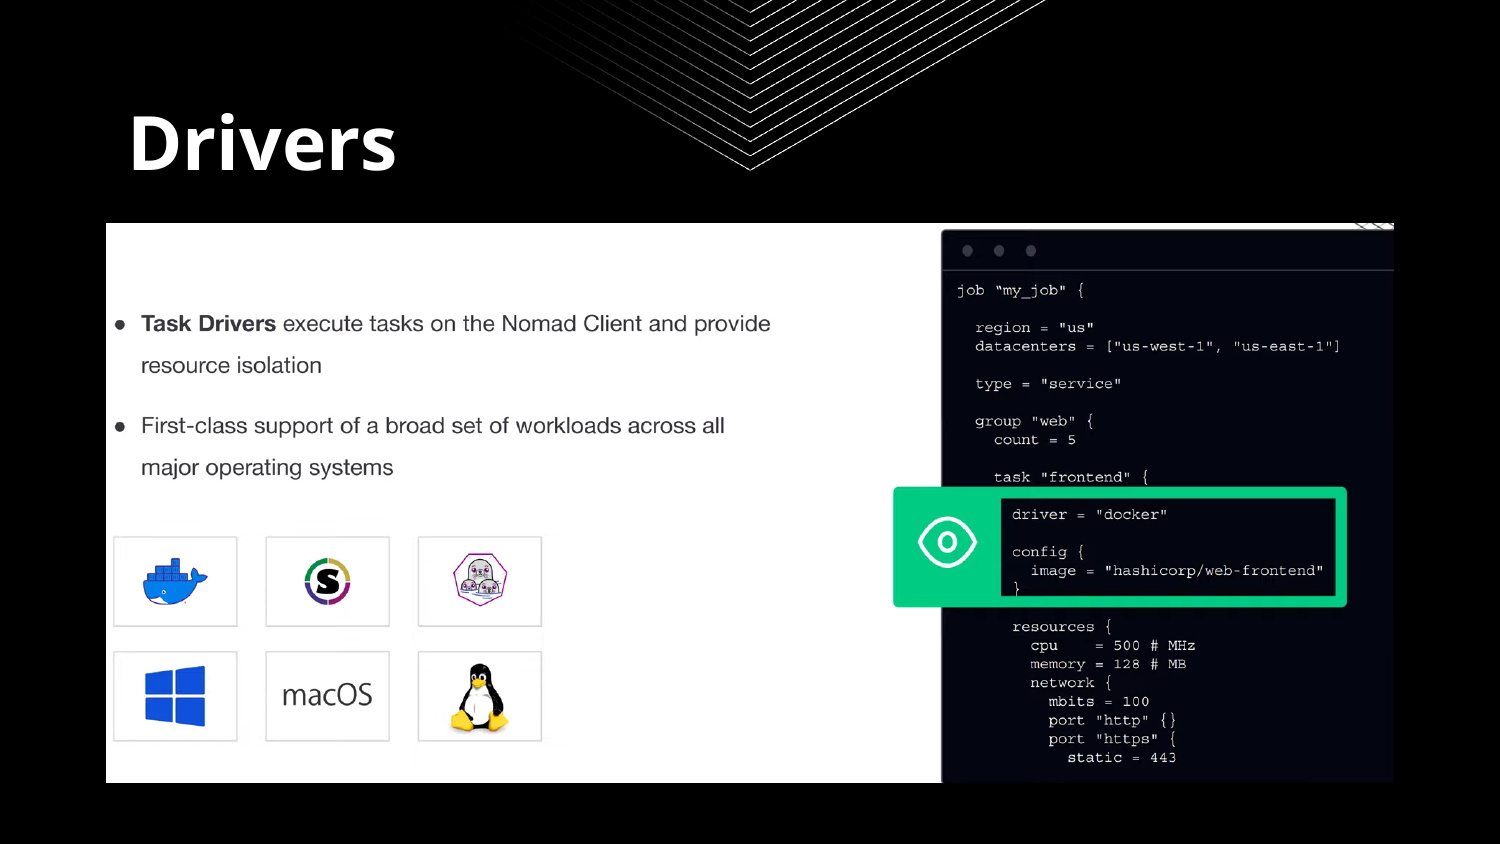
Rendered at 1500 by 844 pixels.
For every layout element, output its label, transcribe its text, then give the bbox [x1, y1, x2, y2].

picture [0, 0, 1500, 844]
text_box Drivers [112, 87, 413, 193]
